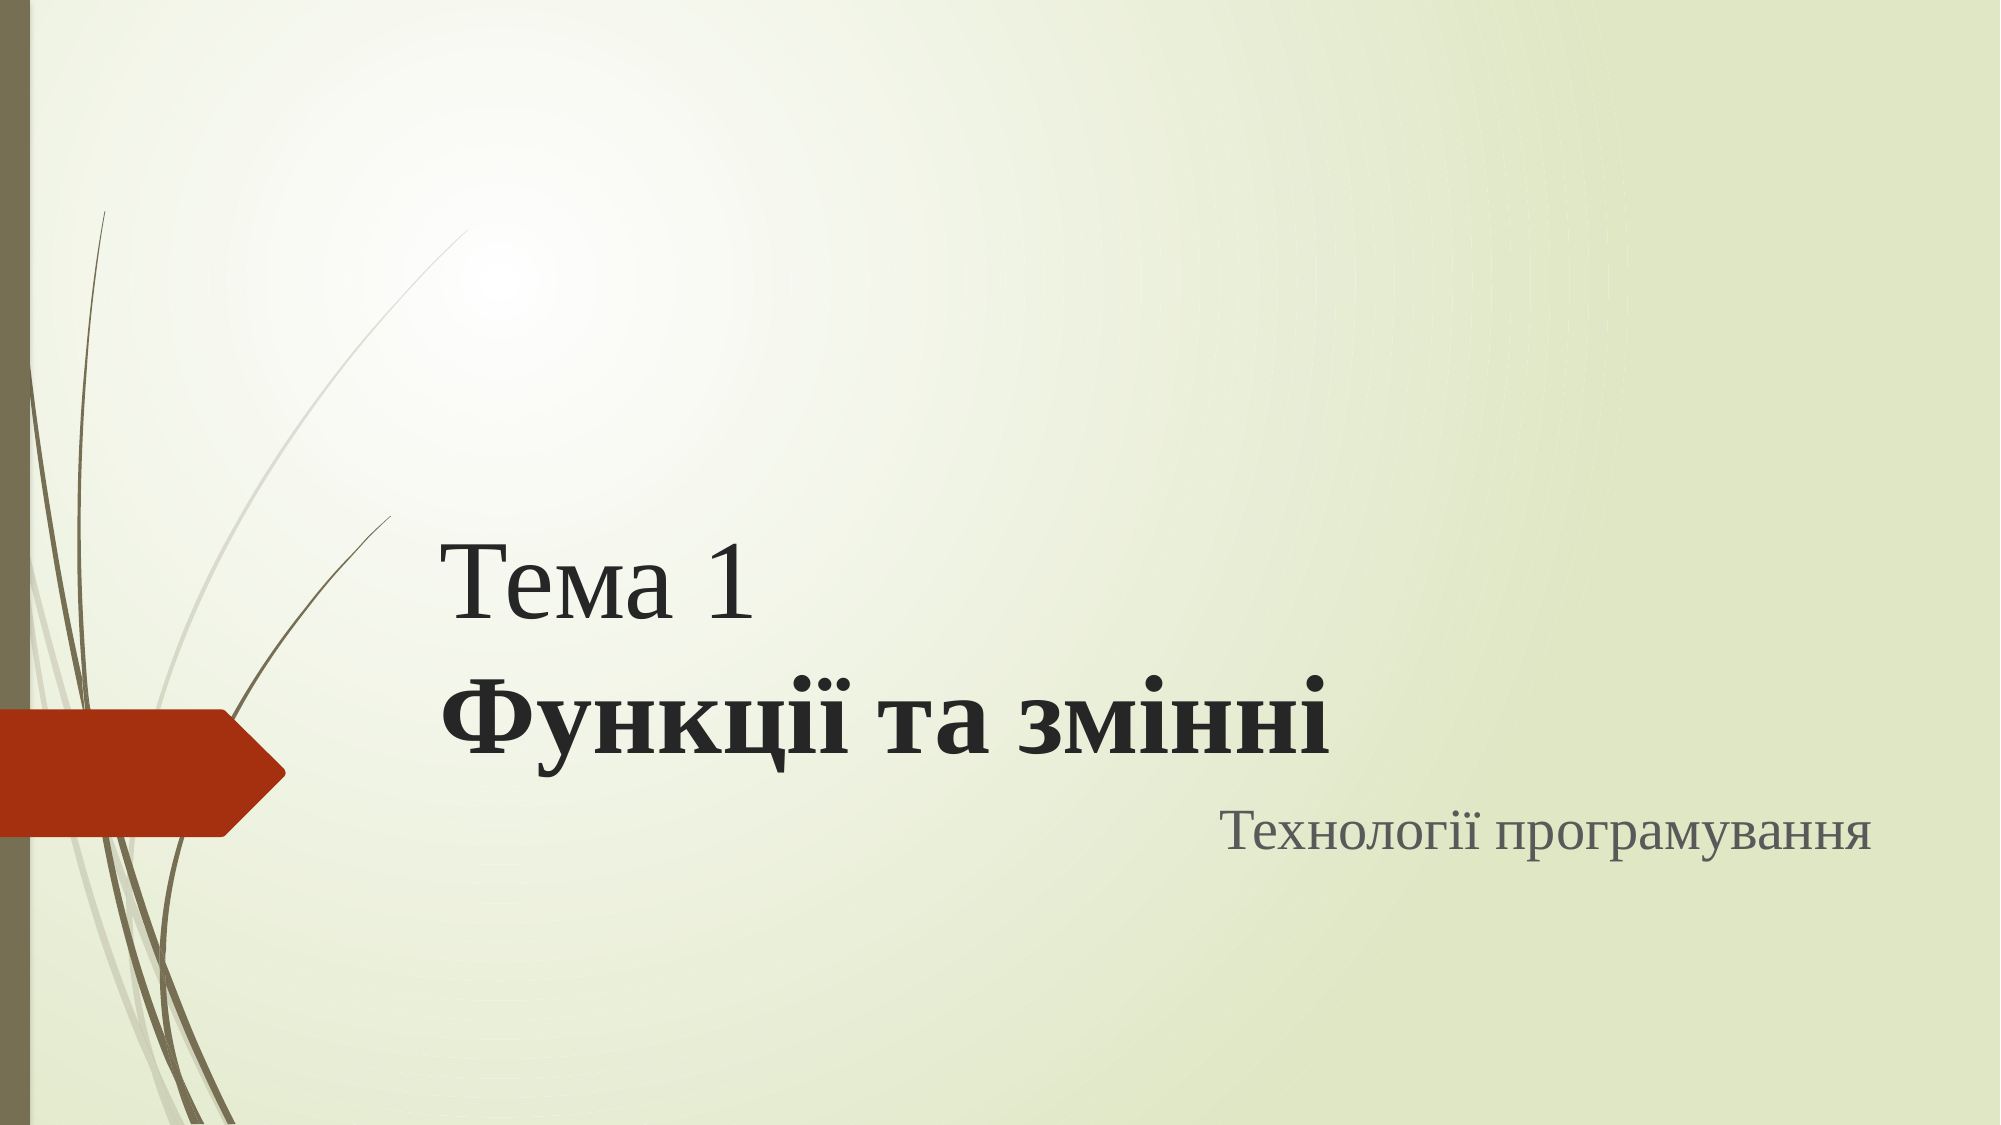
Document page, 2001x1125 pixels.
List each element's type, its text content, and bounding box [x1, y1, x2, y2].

title Тема 1 Функції та змінні [424, 412, 1888, 783]
subtitle Технології програмування [424, 783, 1888, 969]
